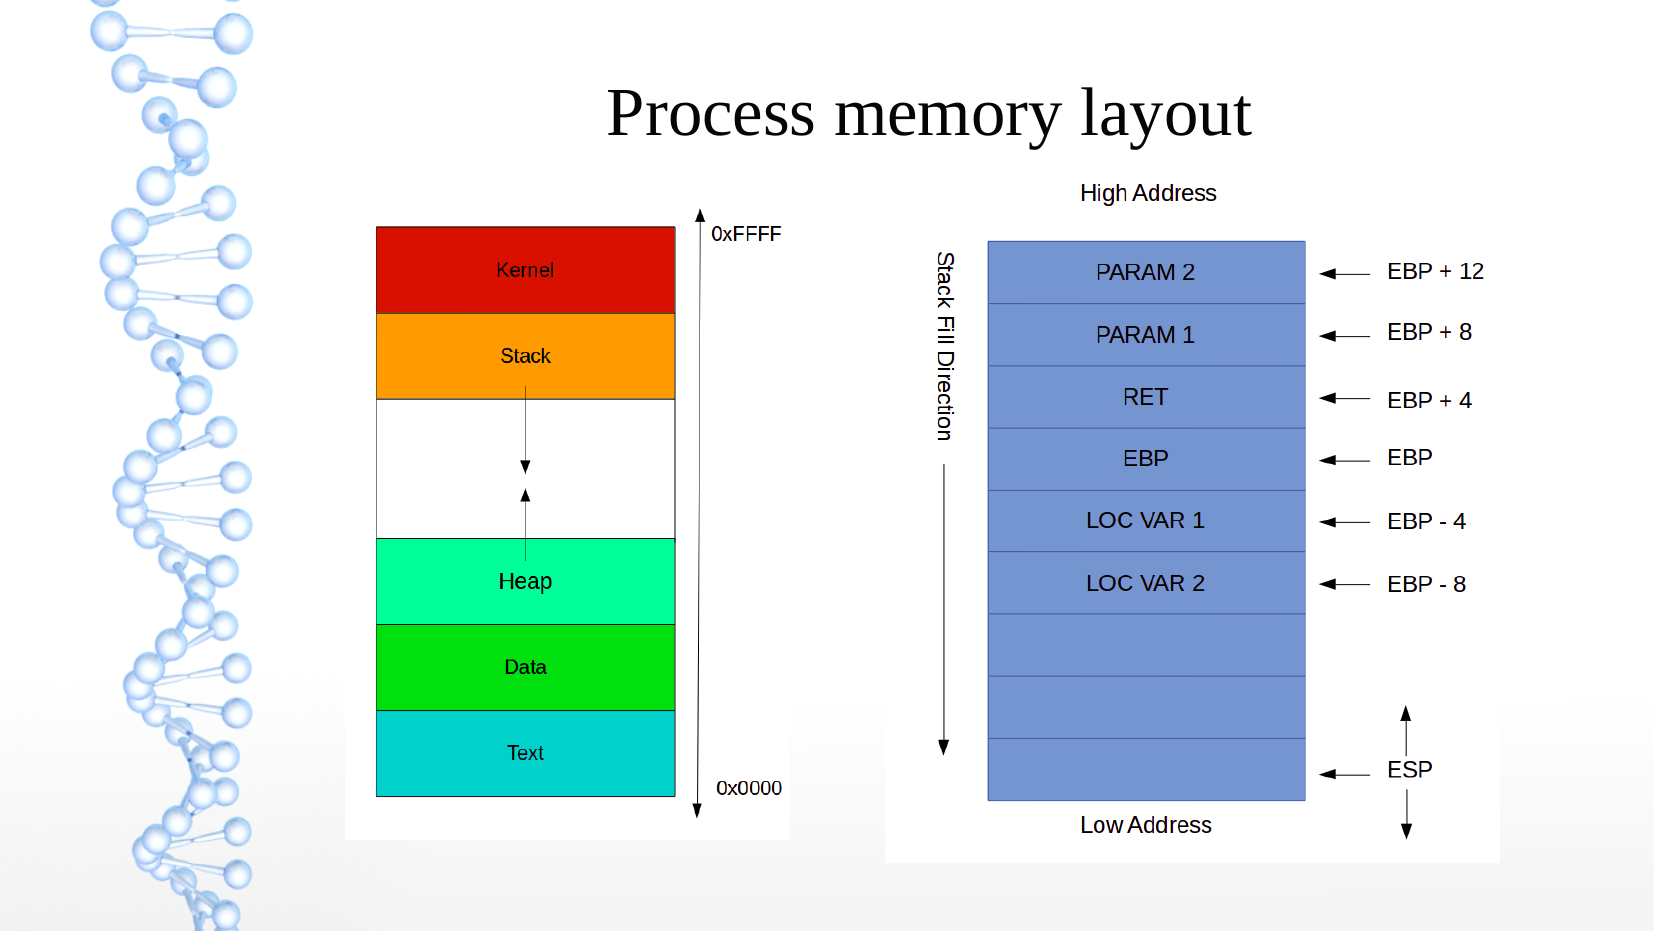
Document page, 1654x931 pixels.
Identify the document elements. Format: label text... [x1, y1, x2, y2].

picture [0, 0, 1654, 931]
text_box Process memory layout [265, 35, 1595, 189]
